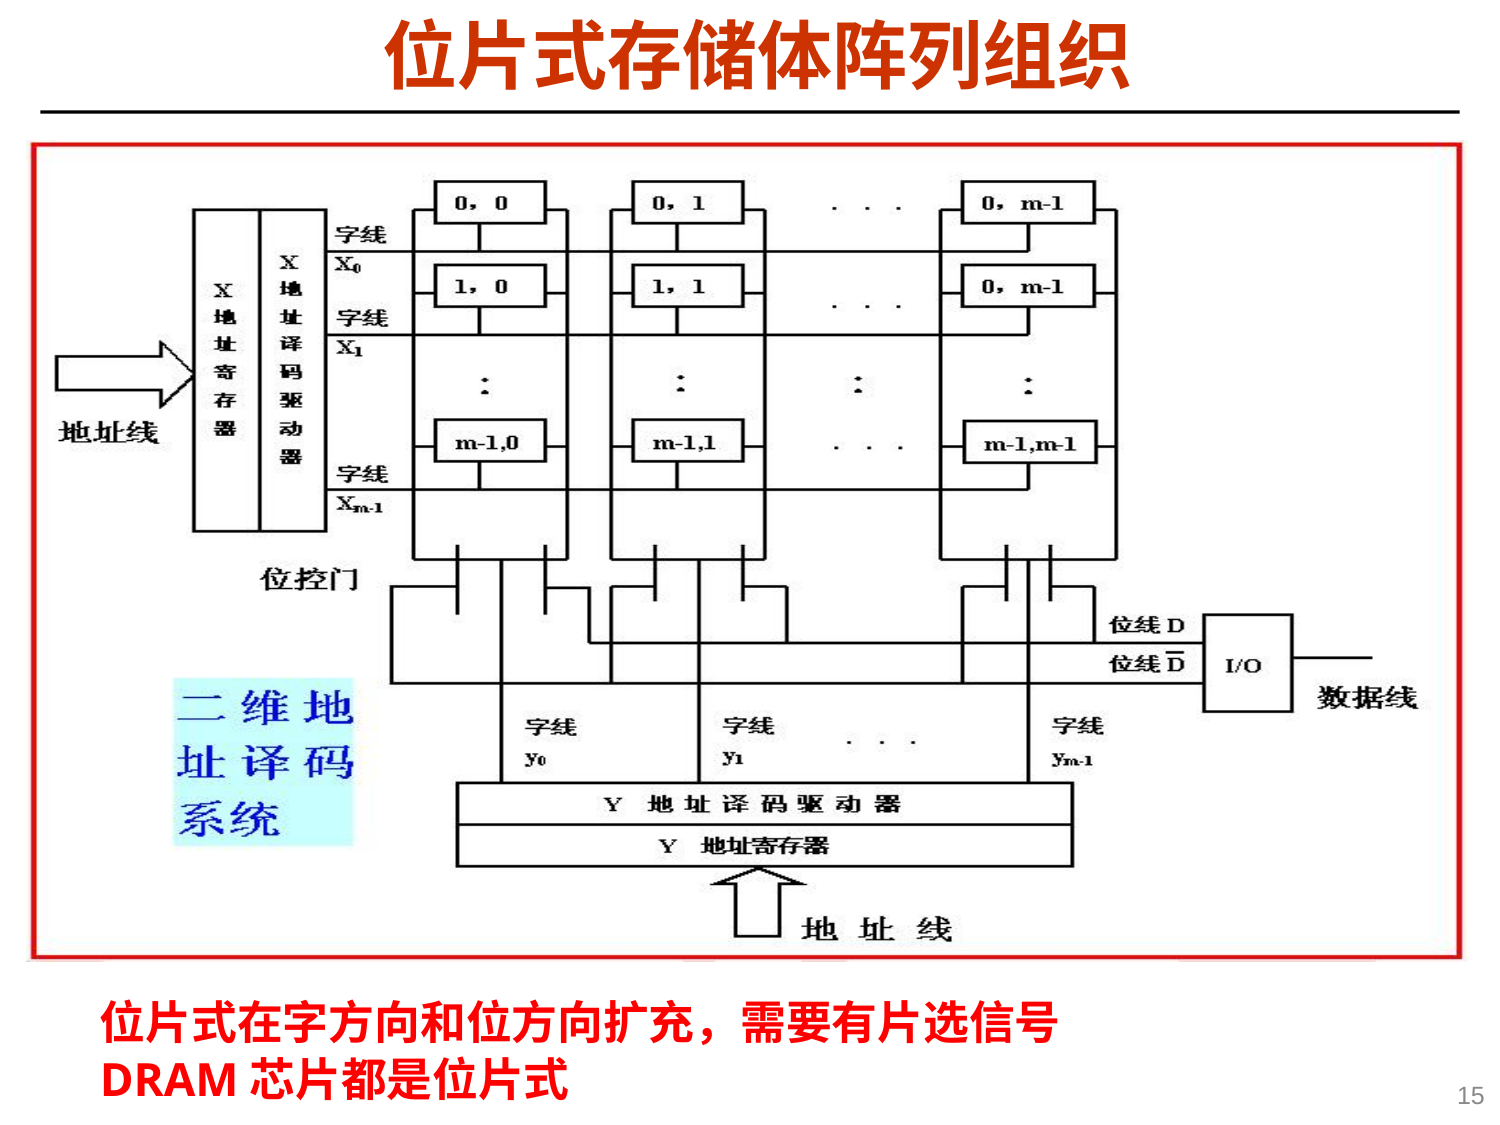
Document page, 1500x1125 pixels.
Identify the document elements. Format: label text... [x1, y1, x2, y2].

text_box 位片式在字方向和位方向扩充，需要有片选信号 DRAM芯片都是位片式 [99, 993, 1120, 1106]
slide_number 15 [1162, 1065, 1500, 1125]
picture [26, 140, 1468, 962]
title 位片式存储体阵列组织 [48, 12, 1467, 107]
